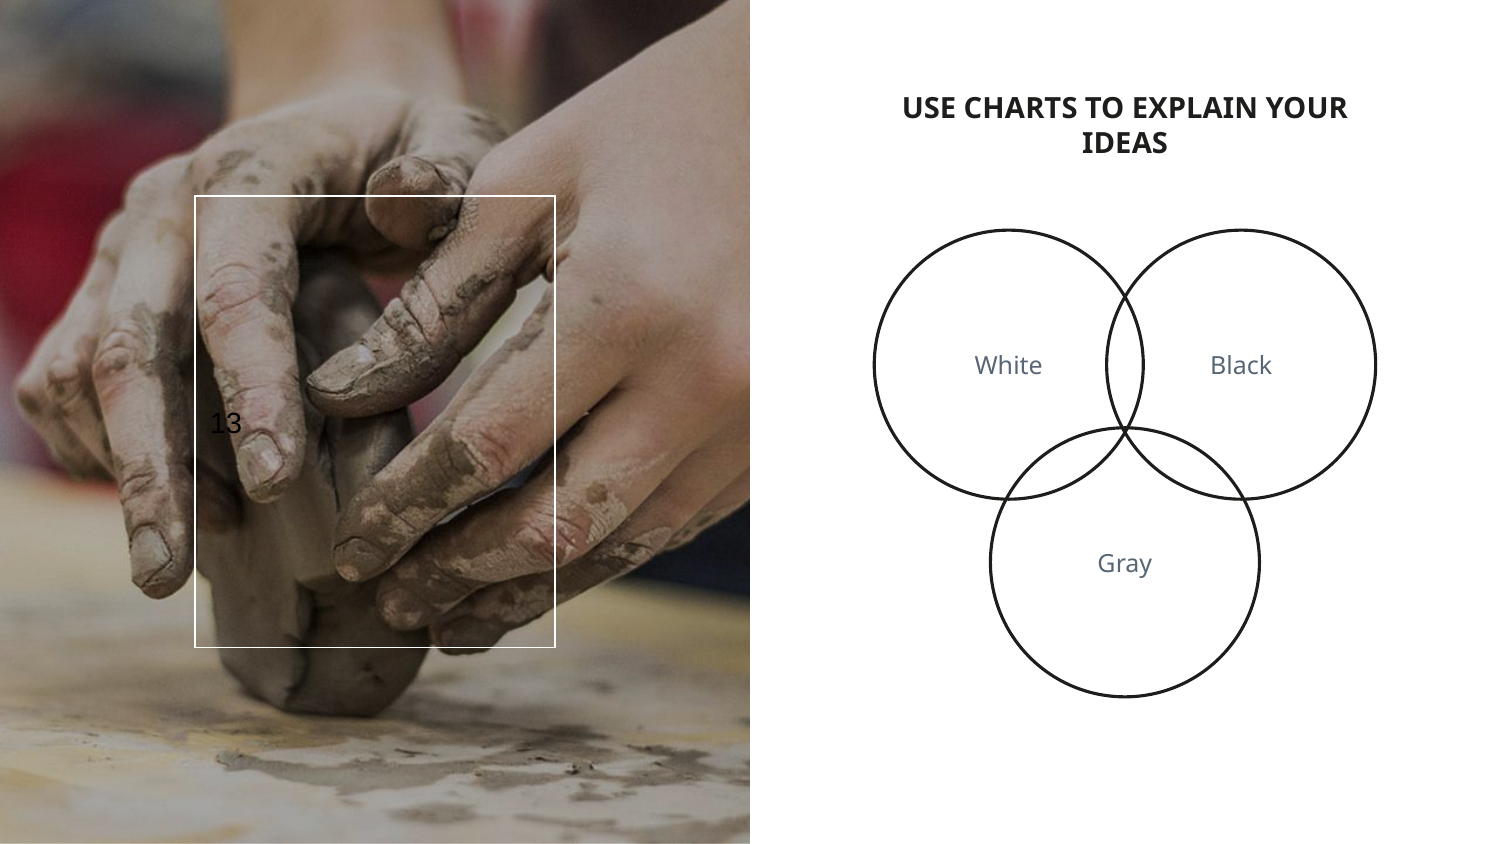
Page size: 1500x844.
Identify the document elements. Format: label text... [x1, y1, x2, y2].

title USE CHARTS TO EXPLAIN YOUR IDEAS [866, 33, 1384, 175]
picture [0, 0, 751, 844]
text_box Gray [990, 435, 1260, 697]
text_box White [874, 230, 1125, 500]
text_box Black [1106, 230, 1376, 500]
